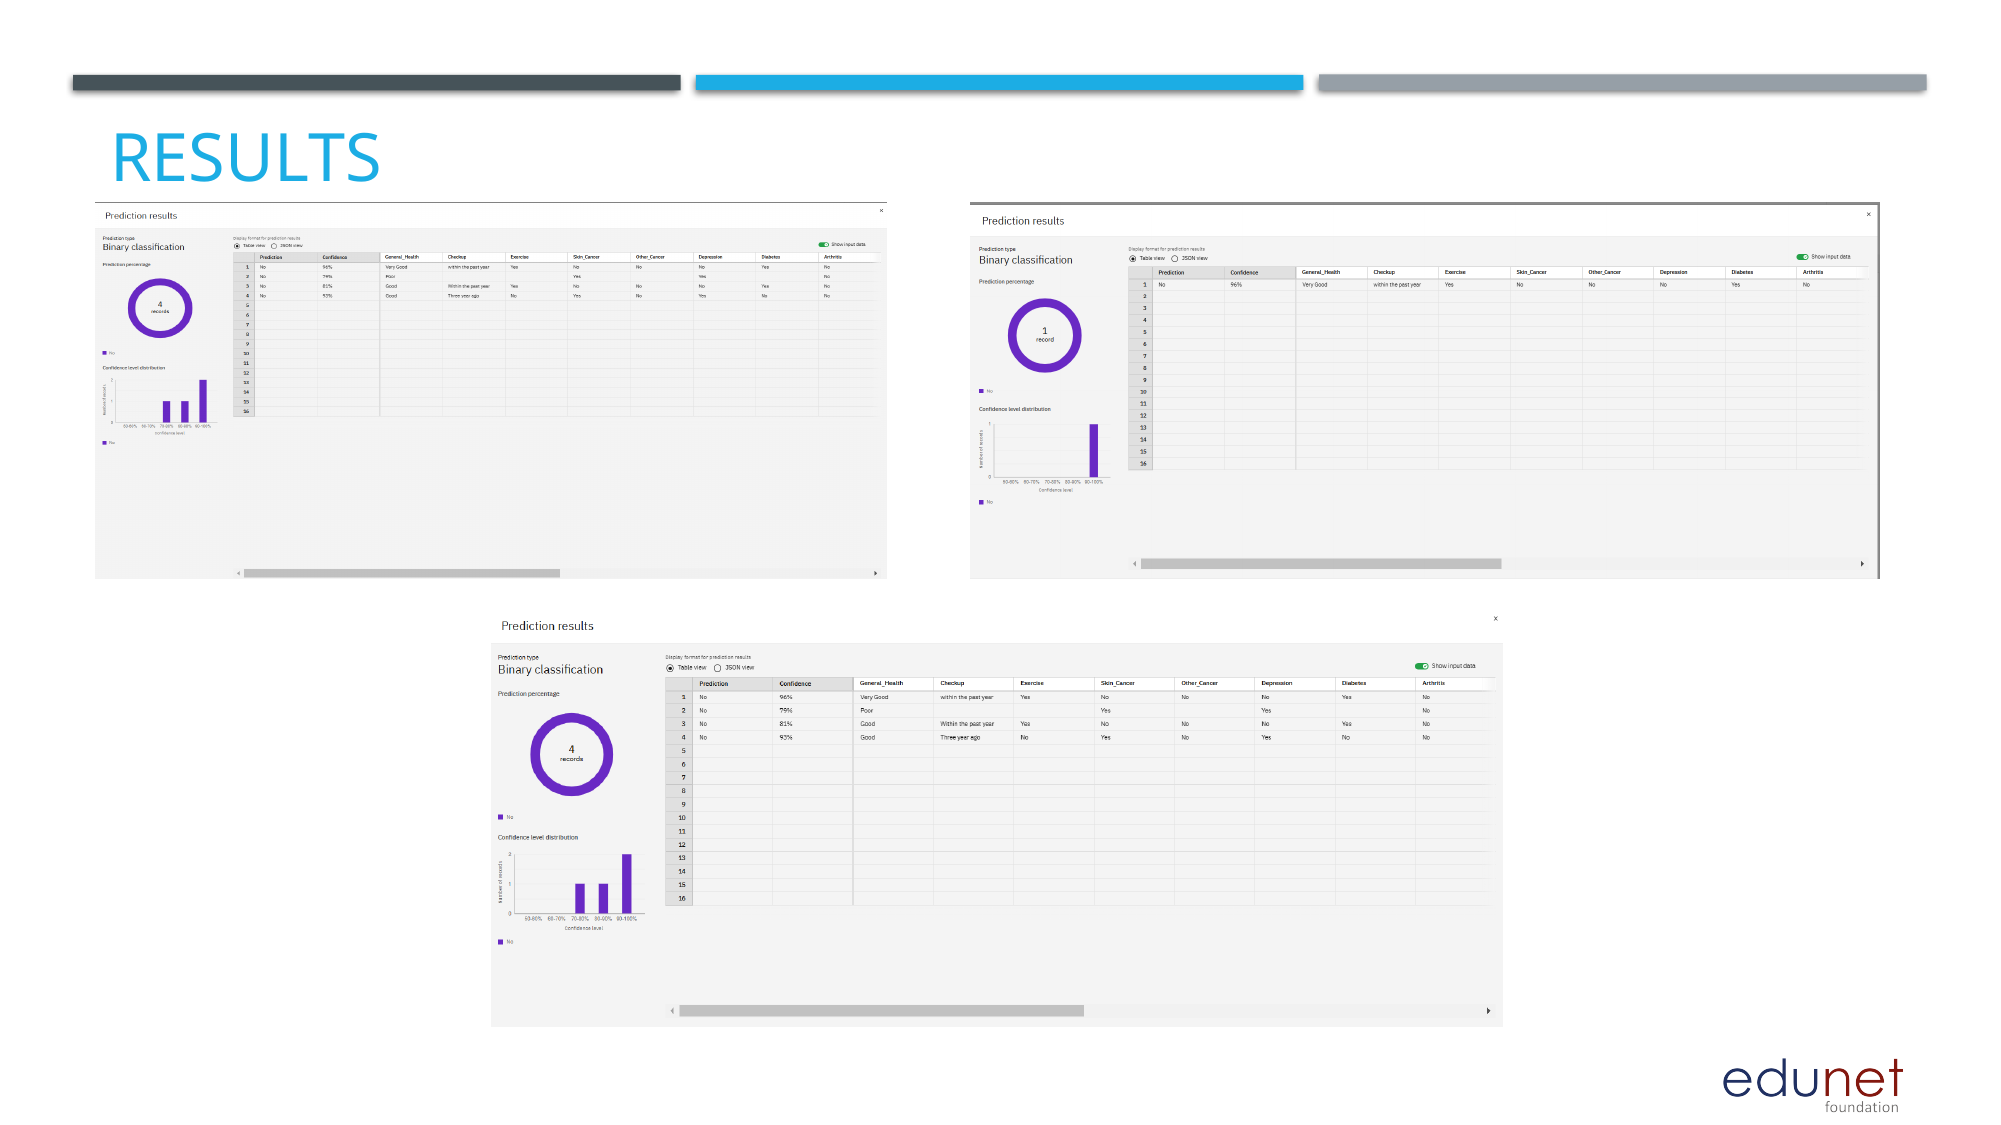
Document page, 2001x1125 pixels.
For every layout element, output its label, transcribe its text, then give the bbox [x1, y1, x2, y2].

title Results [95, 115, 1905, 203]
picture [969, 201, 1881, 580]
picture [490, 609, 1504, 1028]
picture [1719, 1056, 1905, 1116]
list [94, 201, 888, 580]
